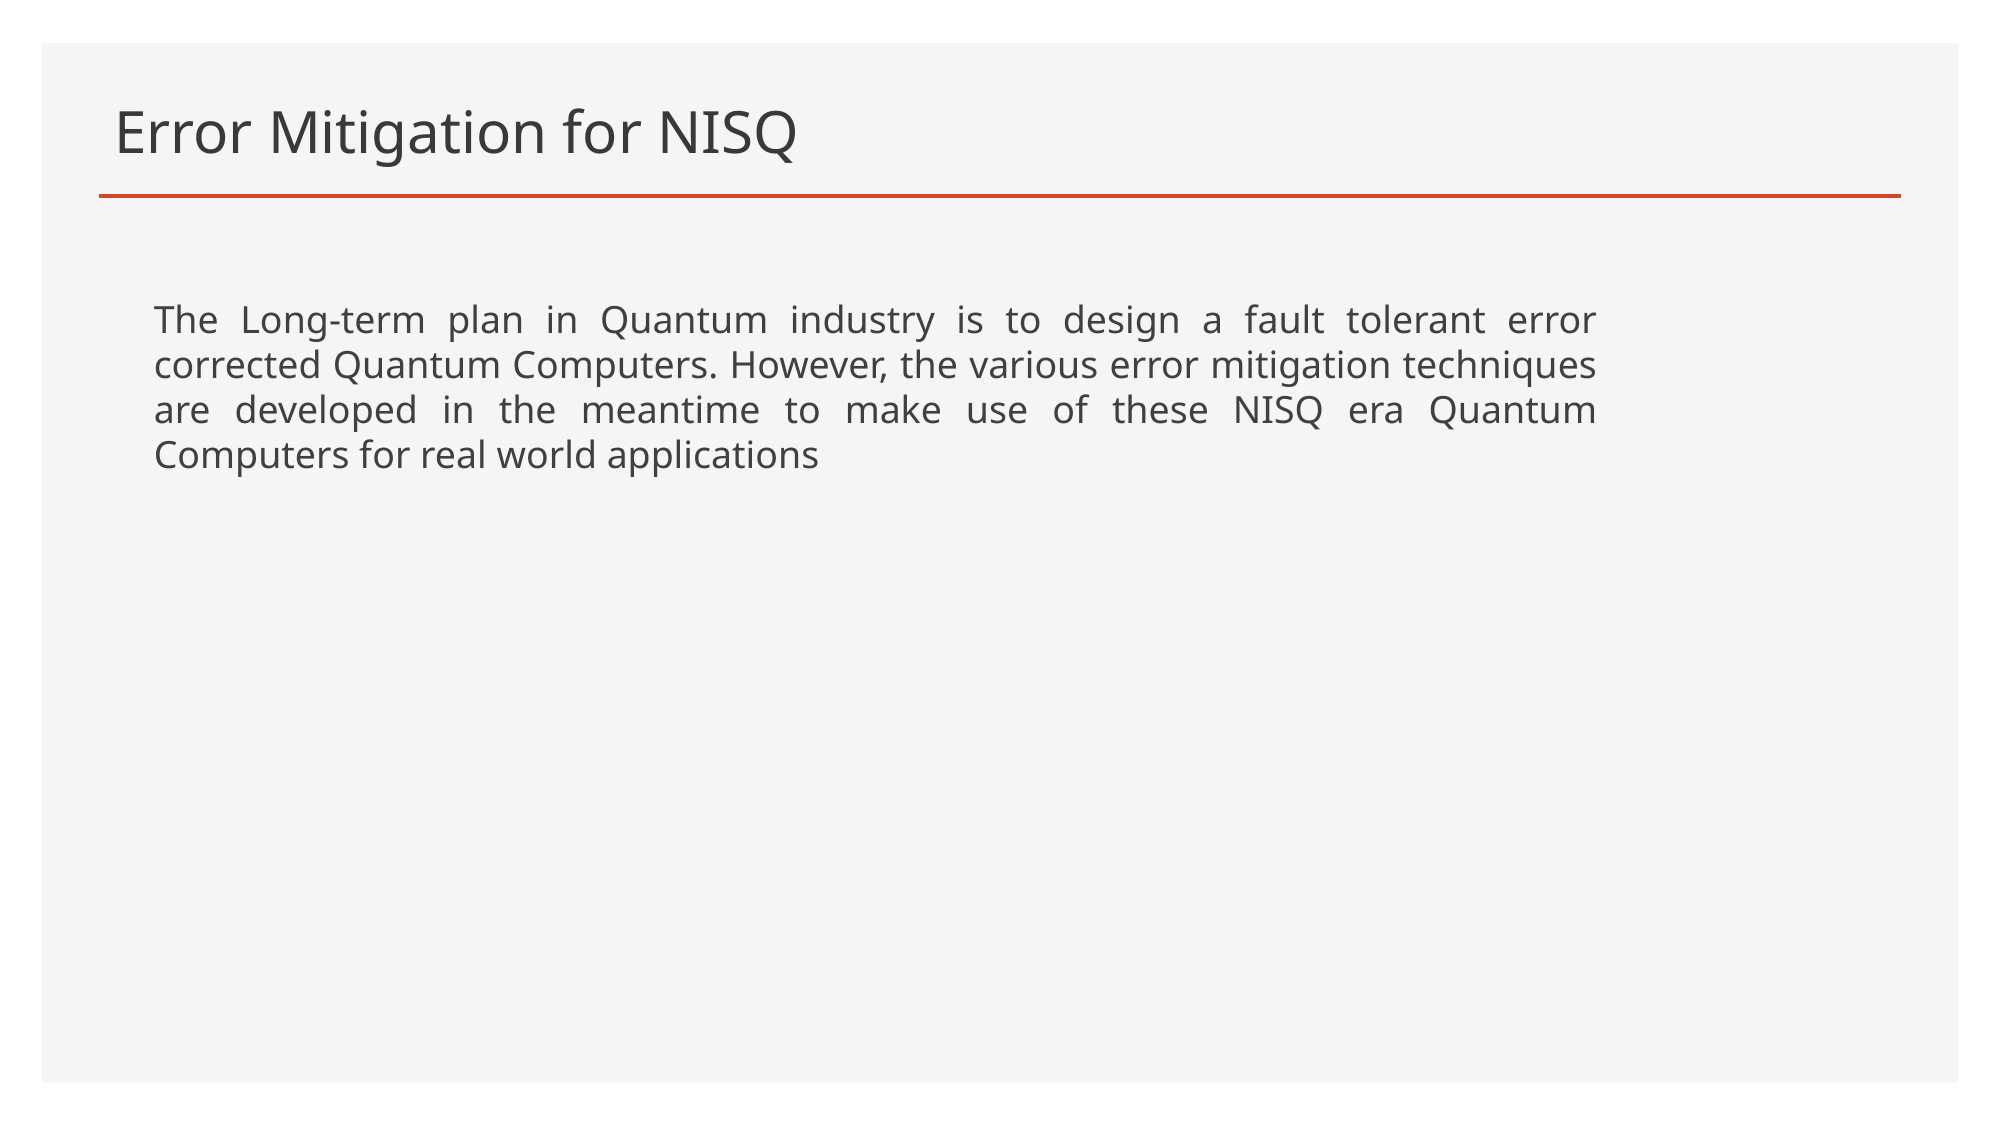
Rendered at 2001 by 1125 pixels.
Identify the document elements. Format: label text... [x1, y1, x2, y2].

title Error Mitigation for NISQ [99, 73, 1901, 197]
text_box The Long-term plan in Quantum industry is to design a fault tolerant error corrected Quantum Computers. However, the various error mitigation techniques are developed in the meantime to make use of these NISQ era Quantum Computers for real world applications [138, 288, 1614, 521]
text_box [117, 288, 1888, 1040]
